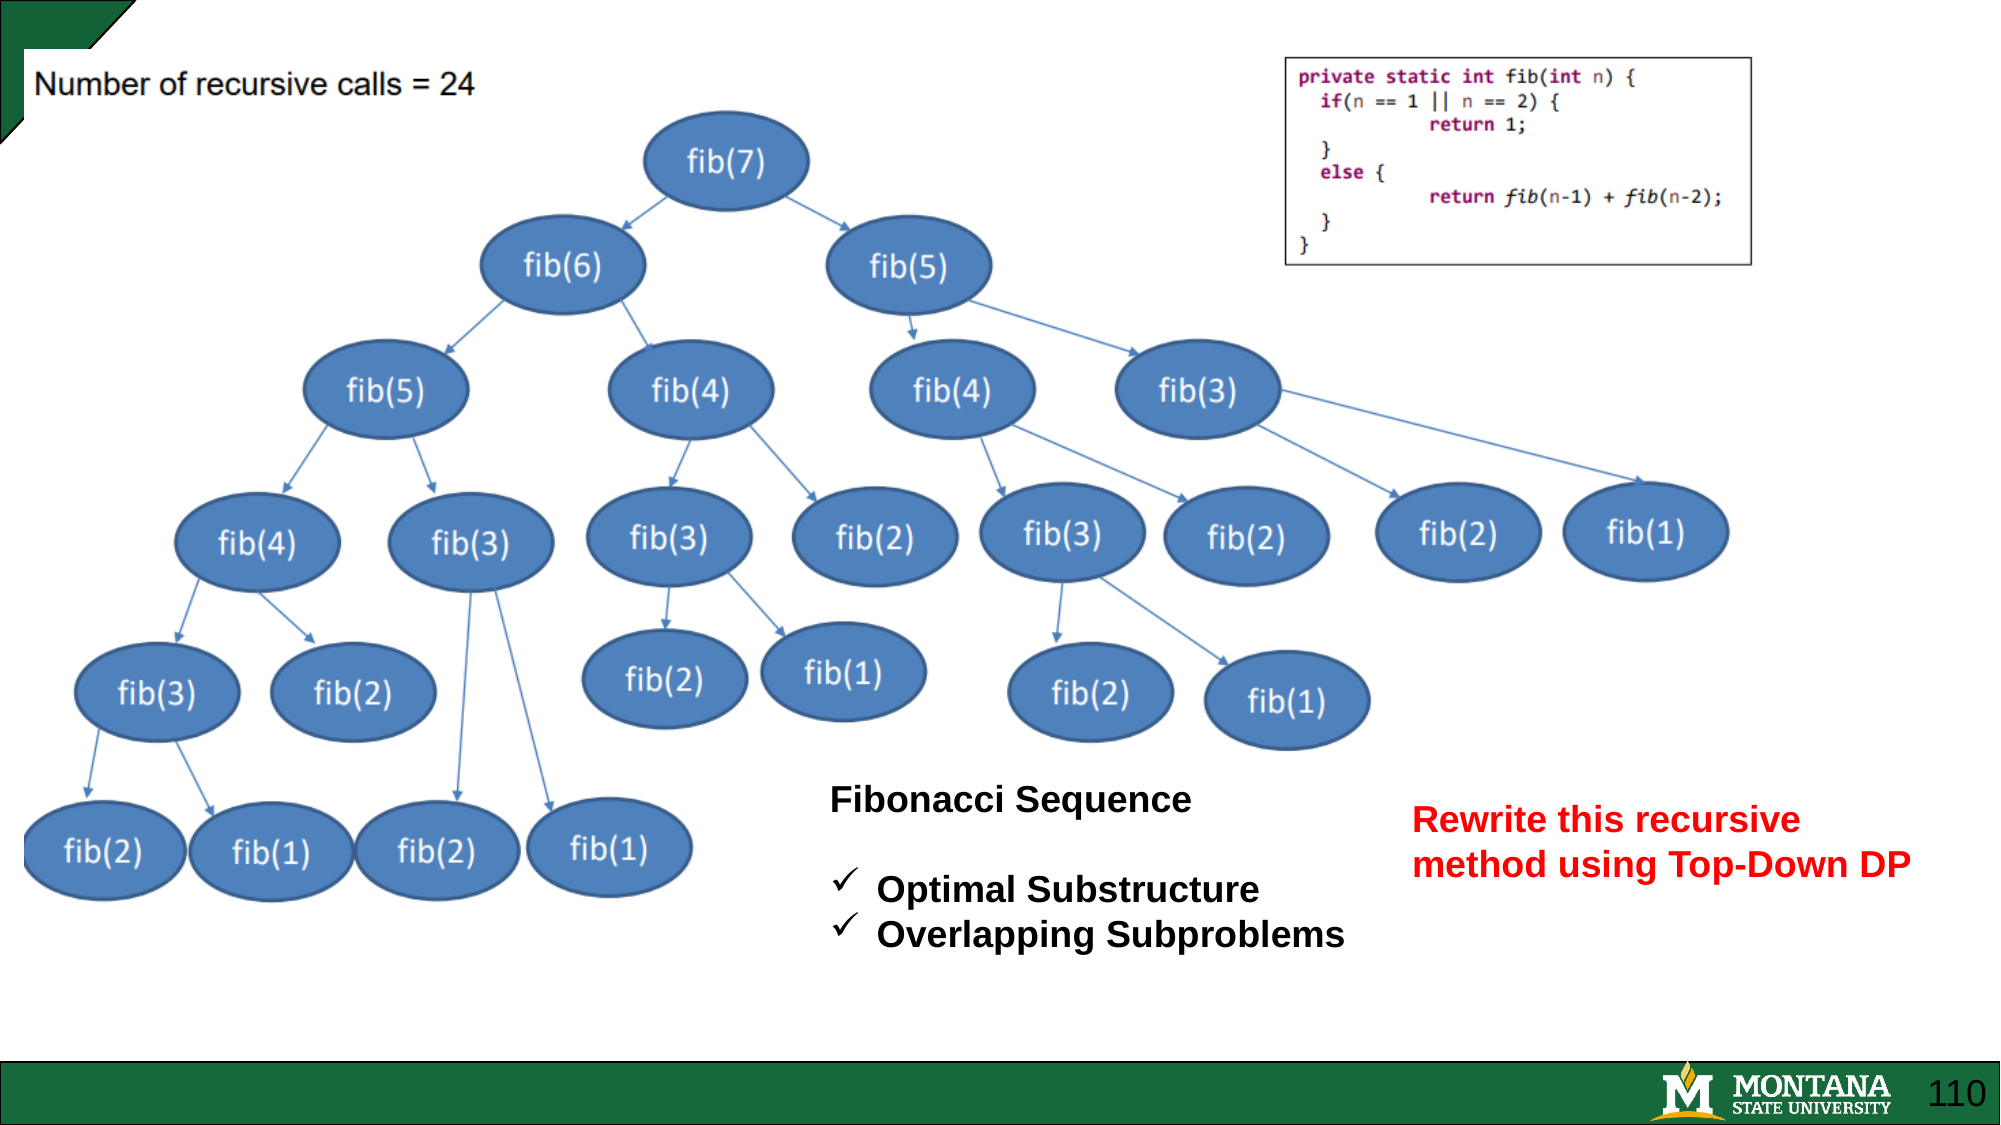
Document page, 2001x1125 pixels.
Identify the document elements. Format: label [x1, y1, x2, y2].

text_box [0, 1060, 2000, 1125]
picture [24, 49, 1759, 961]
picture [1649, 1060, 1892, 1122]
text_box [1759, 787, 1951, 893]
